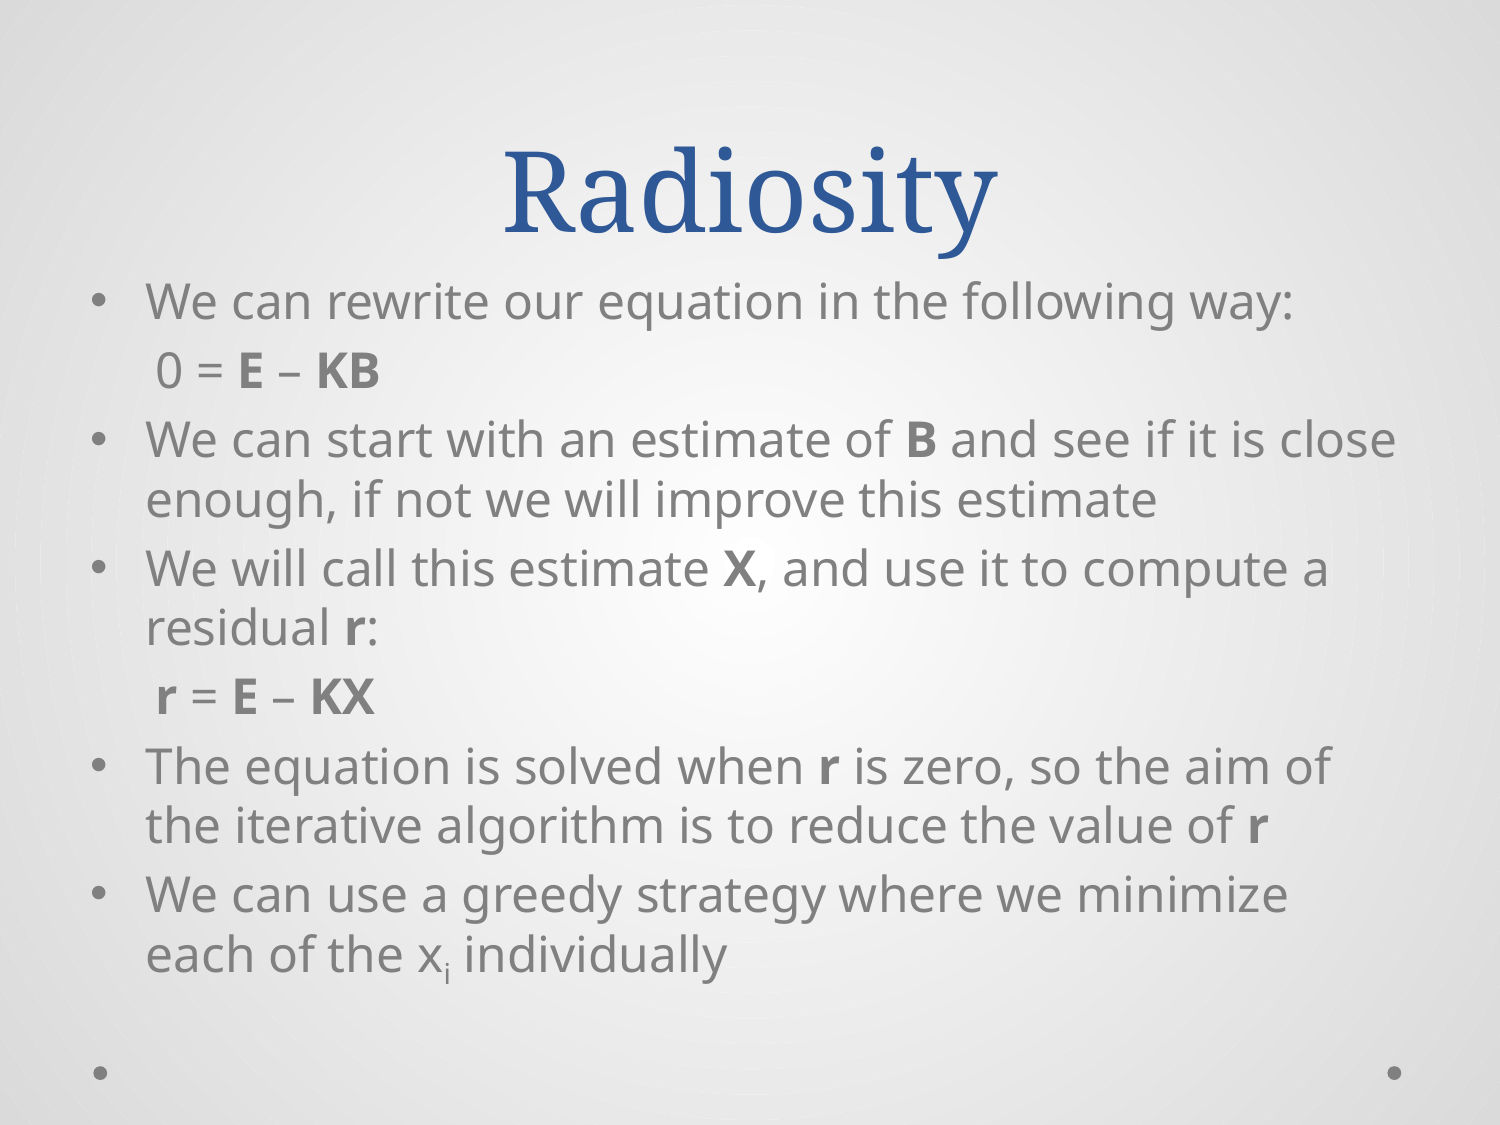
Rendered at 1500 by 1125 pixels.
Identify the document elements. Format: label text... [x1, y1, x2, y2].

title Radiosity [75, 0, 1425, 262]
list We can rewrite our equation in the following way: 0 = E – KB We can start with an estimate of B and see if it is close enough, if not we will improve this estimate We will call this estimate X, and use it to compute a residual r: r = E – KX The equation is solved when r is zero, so the aim of the iterative algorithm is to reduce the value of r We can use a greedy strategy where we minimize each of the xi individually [75, 262, 1425, 1005]
